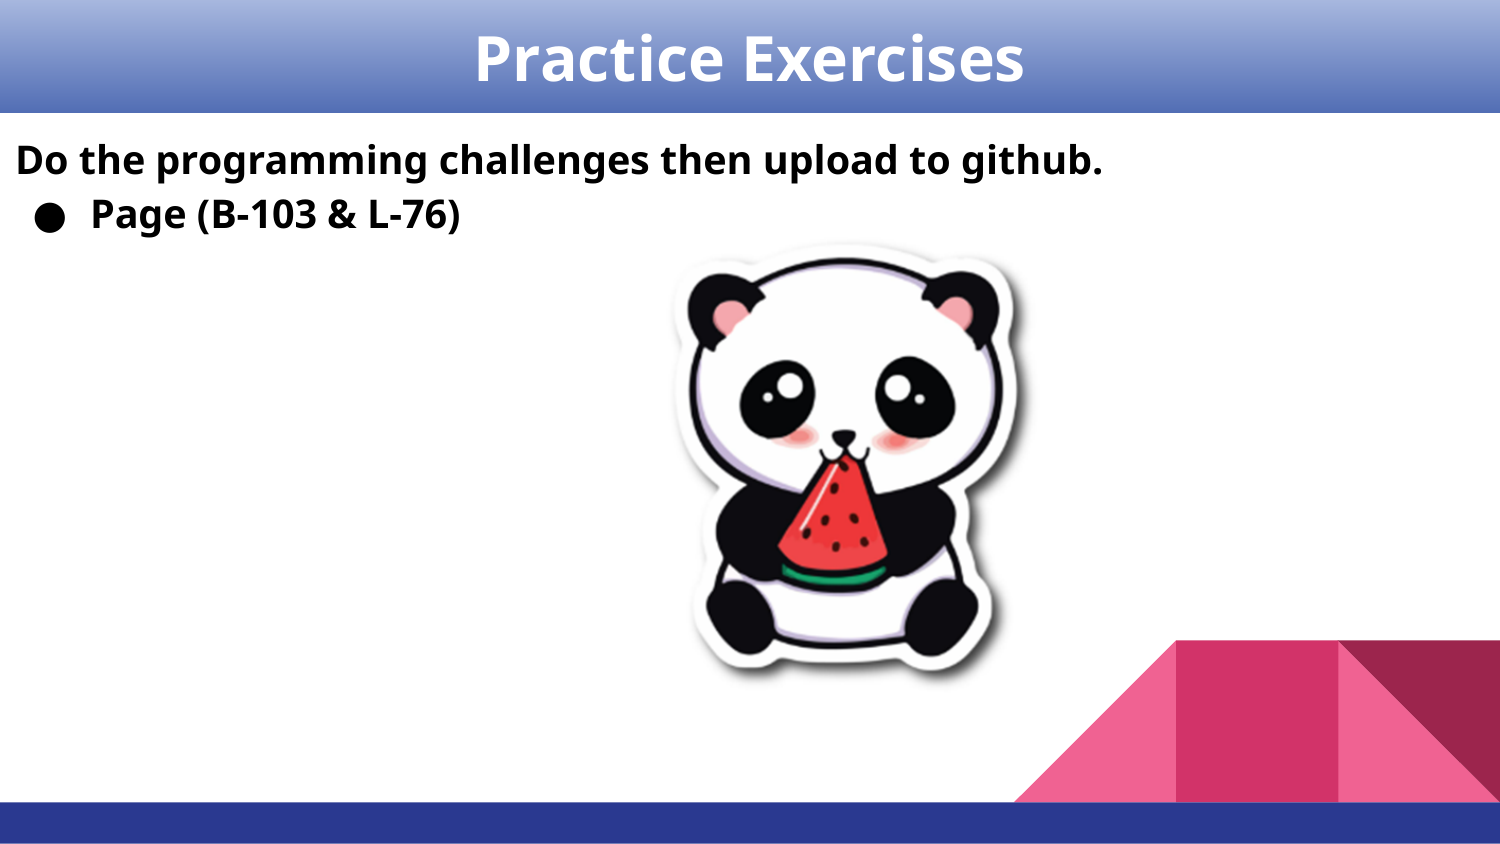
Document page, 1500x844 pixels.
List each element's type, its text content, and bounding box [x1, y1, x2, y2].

title Do the programming challenges then upload to github. Page (B-103 & L-76) [0, 112, 1500, 803]
picture [592, 213, 1105, 703]
text_box Practice Exercises [0, 0, 1500, 112]
